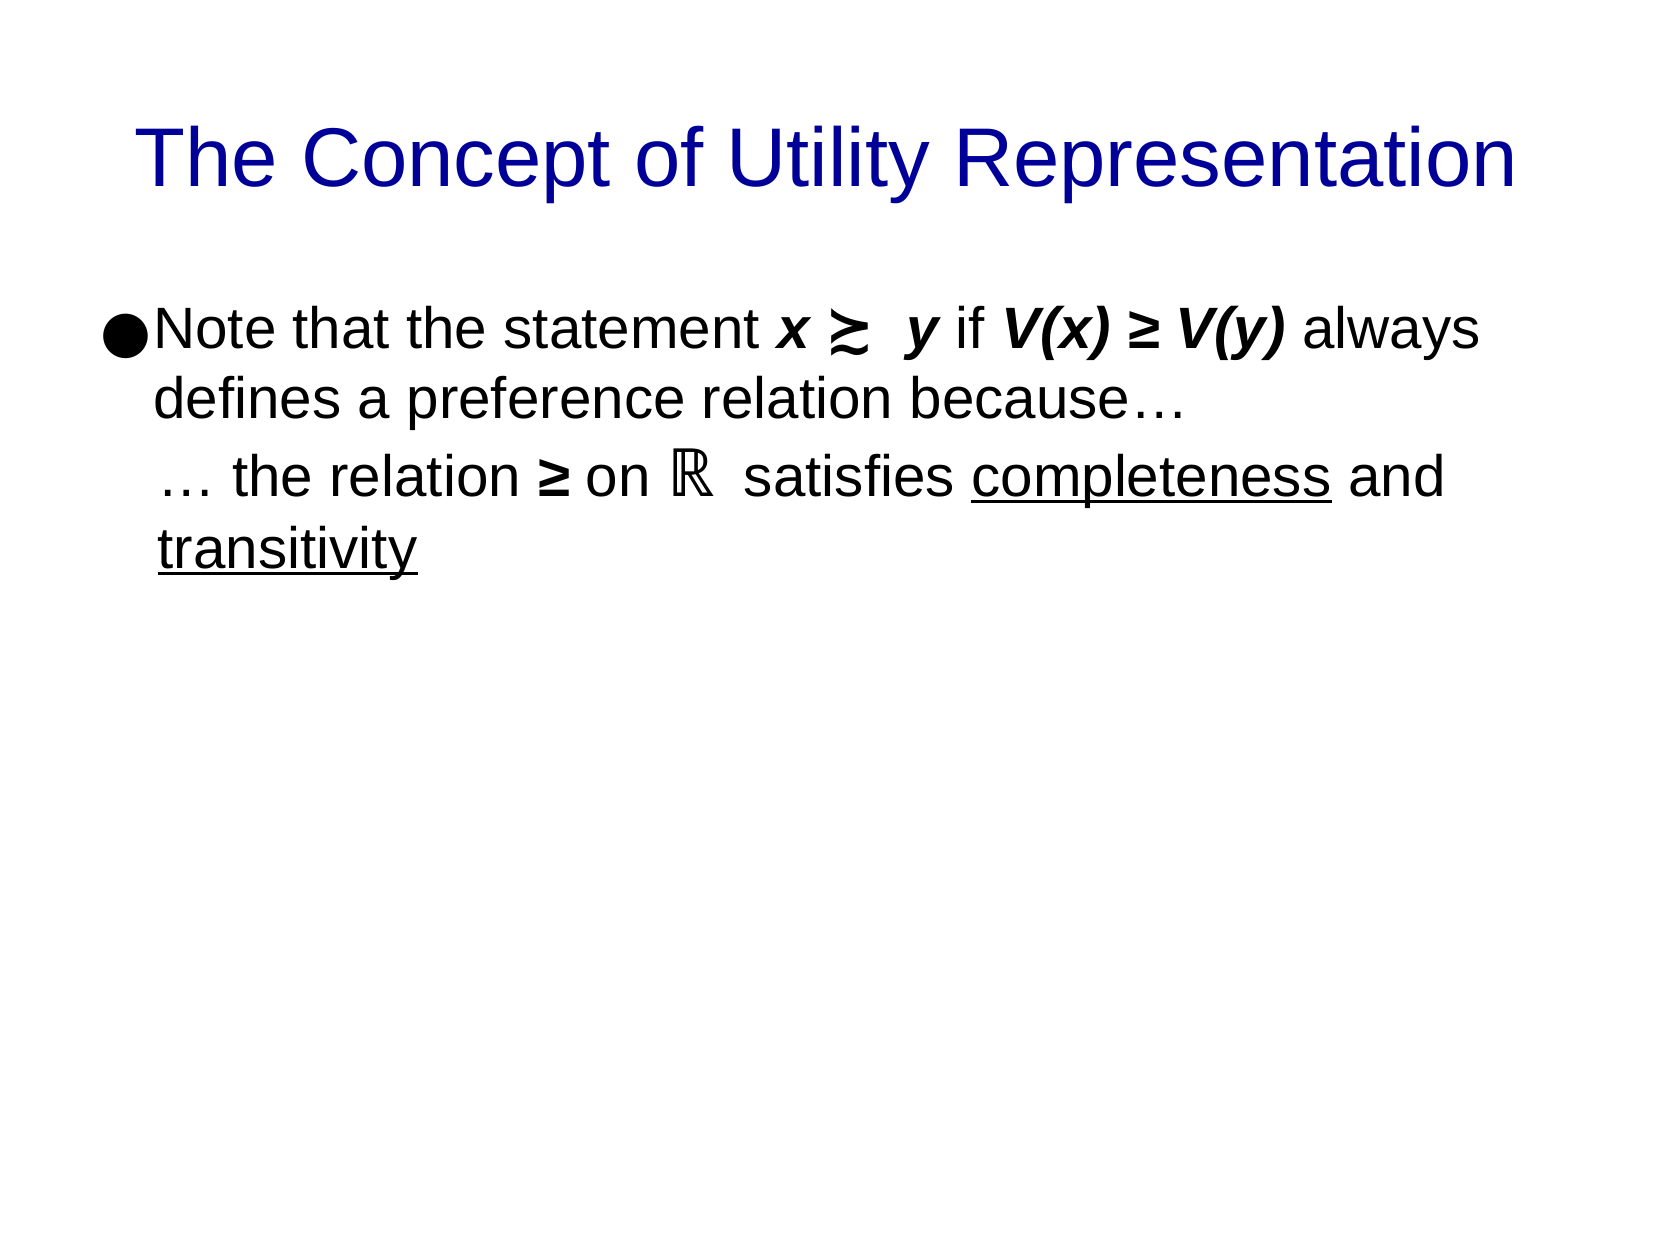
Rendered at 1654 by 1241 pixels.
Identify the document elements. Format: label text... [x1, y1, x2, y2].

text_box The Concept of Utility Representation [82, 49, 1571, 257]
text_box Note that the statement x ≿ y if V(x) ≥ V(y) always defines a preference relation because… … the relation ≥ on ℝ satisfies completeness and transitivity [82, 290, 1571, 1010]
